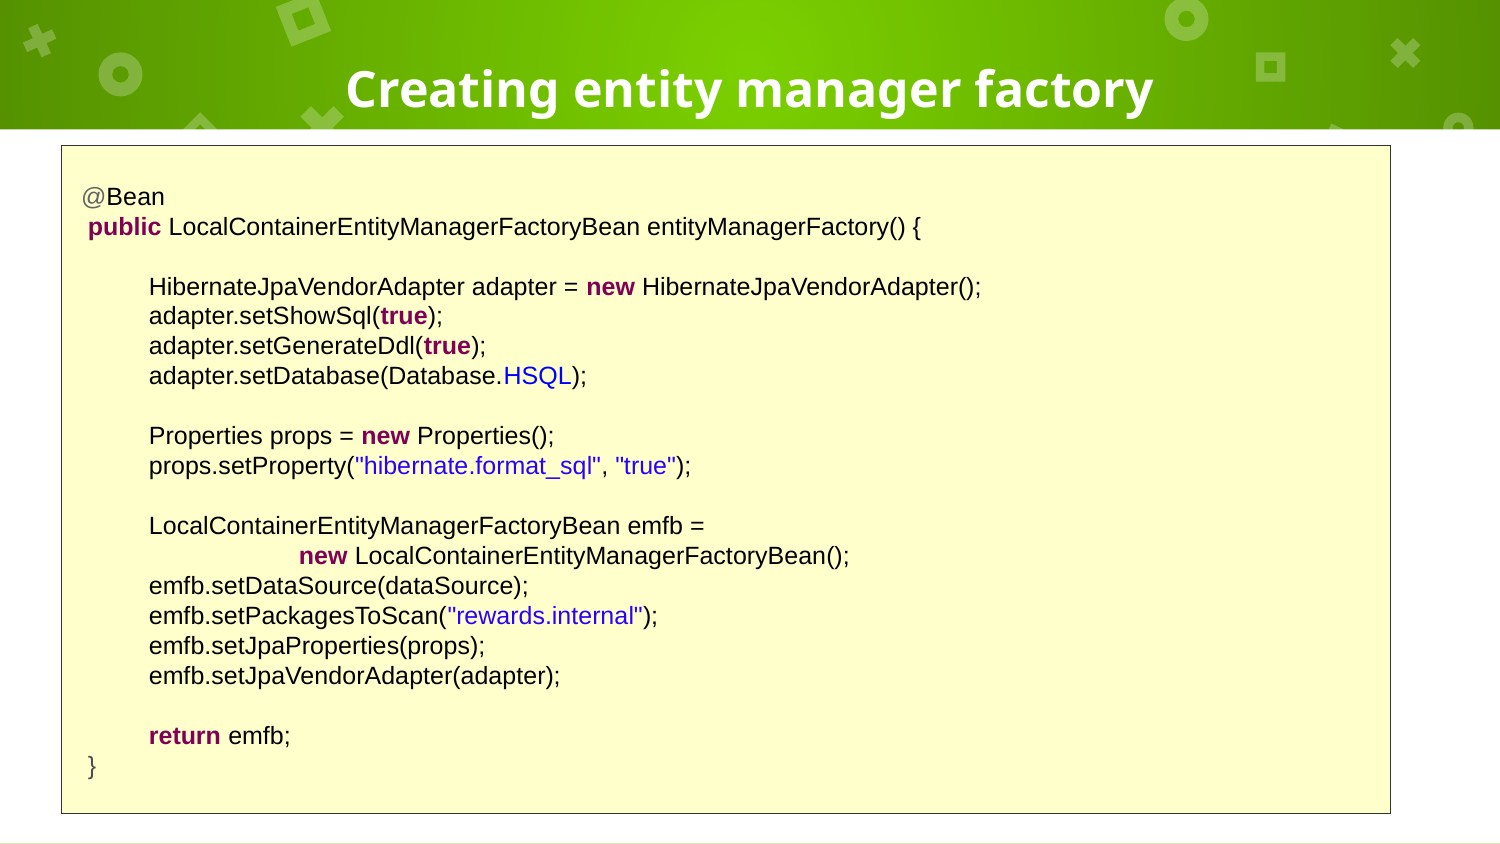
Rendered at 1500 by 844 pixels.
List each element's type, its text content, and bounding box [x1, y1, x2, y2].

title Creating entity manager factory [142, 0, 1358, 145]
text_box @Bean public LocalContainerEntityManagerFactoryBean entityManagerFactory() { HibernateJpaVendorAdapter adapter = new HibernateJpaVendorAdapter(); adapter.setShowSql(true); adapter.setGenerateDdl(true); adapter.setDatabase(Database.HSQL); Properties props = new Properties(); props.setProperty("hibernate.format_sql", "true"); LocalContainerEntityManagerFactoryBean emfb = new LocalContainerEntityManagerFactoryBean(); emfb.setDataSource(dataSource); emfb.setPackagesToScan("rewards.internal"); emfb.setJpaProperties(props); emfb.setJpaVendorAdapter(adapter); return emfb; } [61, 145, 1391, 814]
